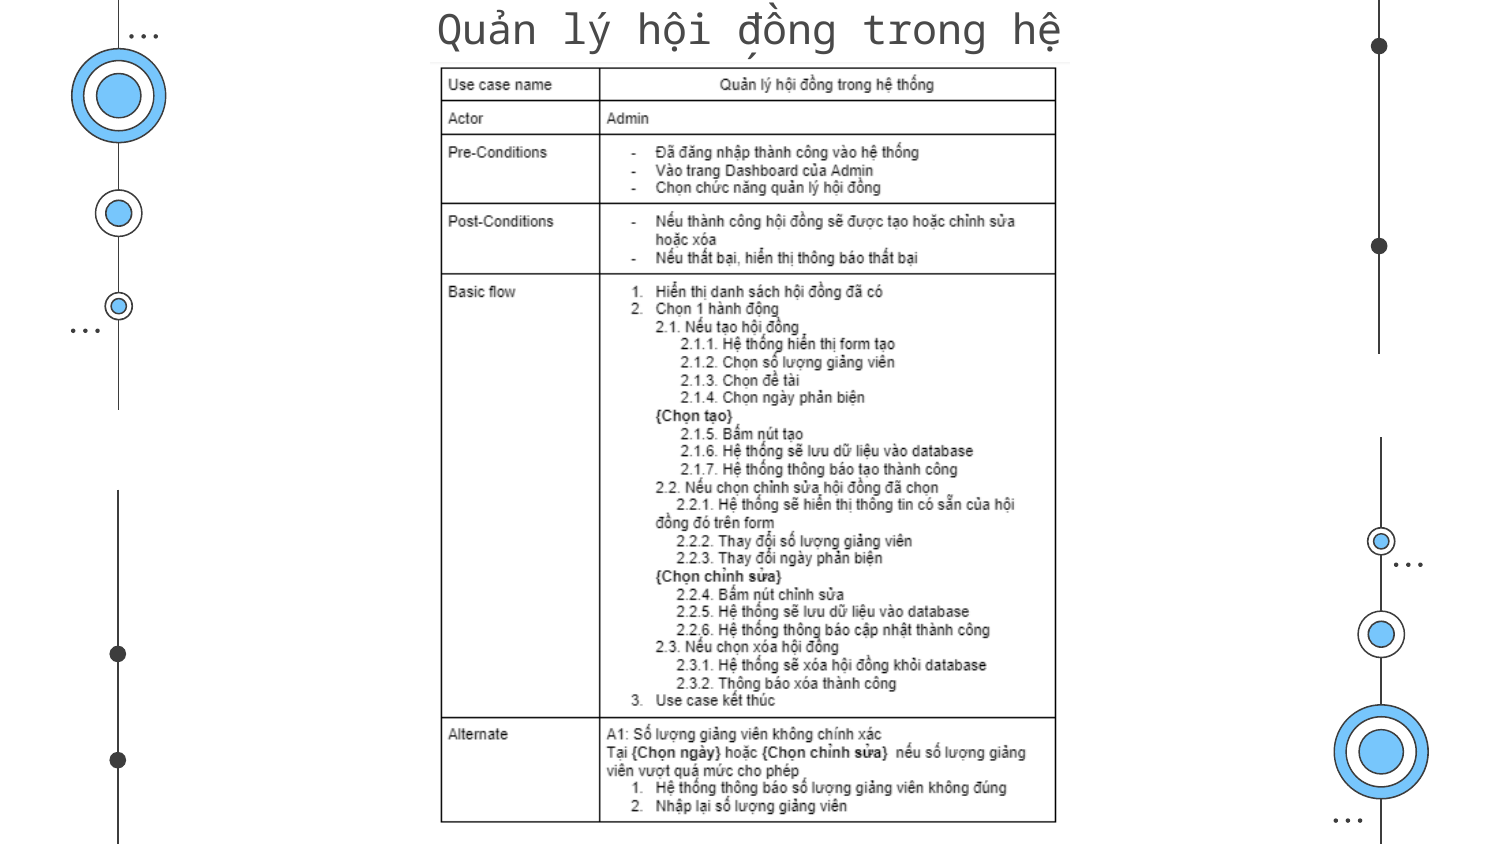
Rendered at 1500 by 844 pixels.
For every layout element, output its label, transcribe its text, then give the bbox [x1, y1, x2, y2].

picture [429, 61, 1071, 827]
title Quản lý hội đồng trong hệ thống [355, 0, 1145, 63]
